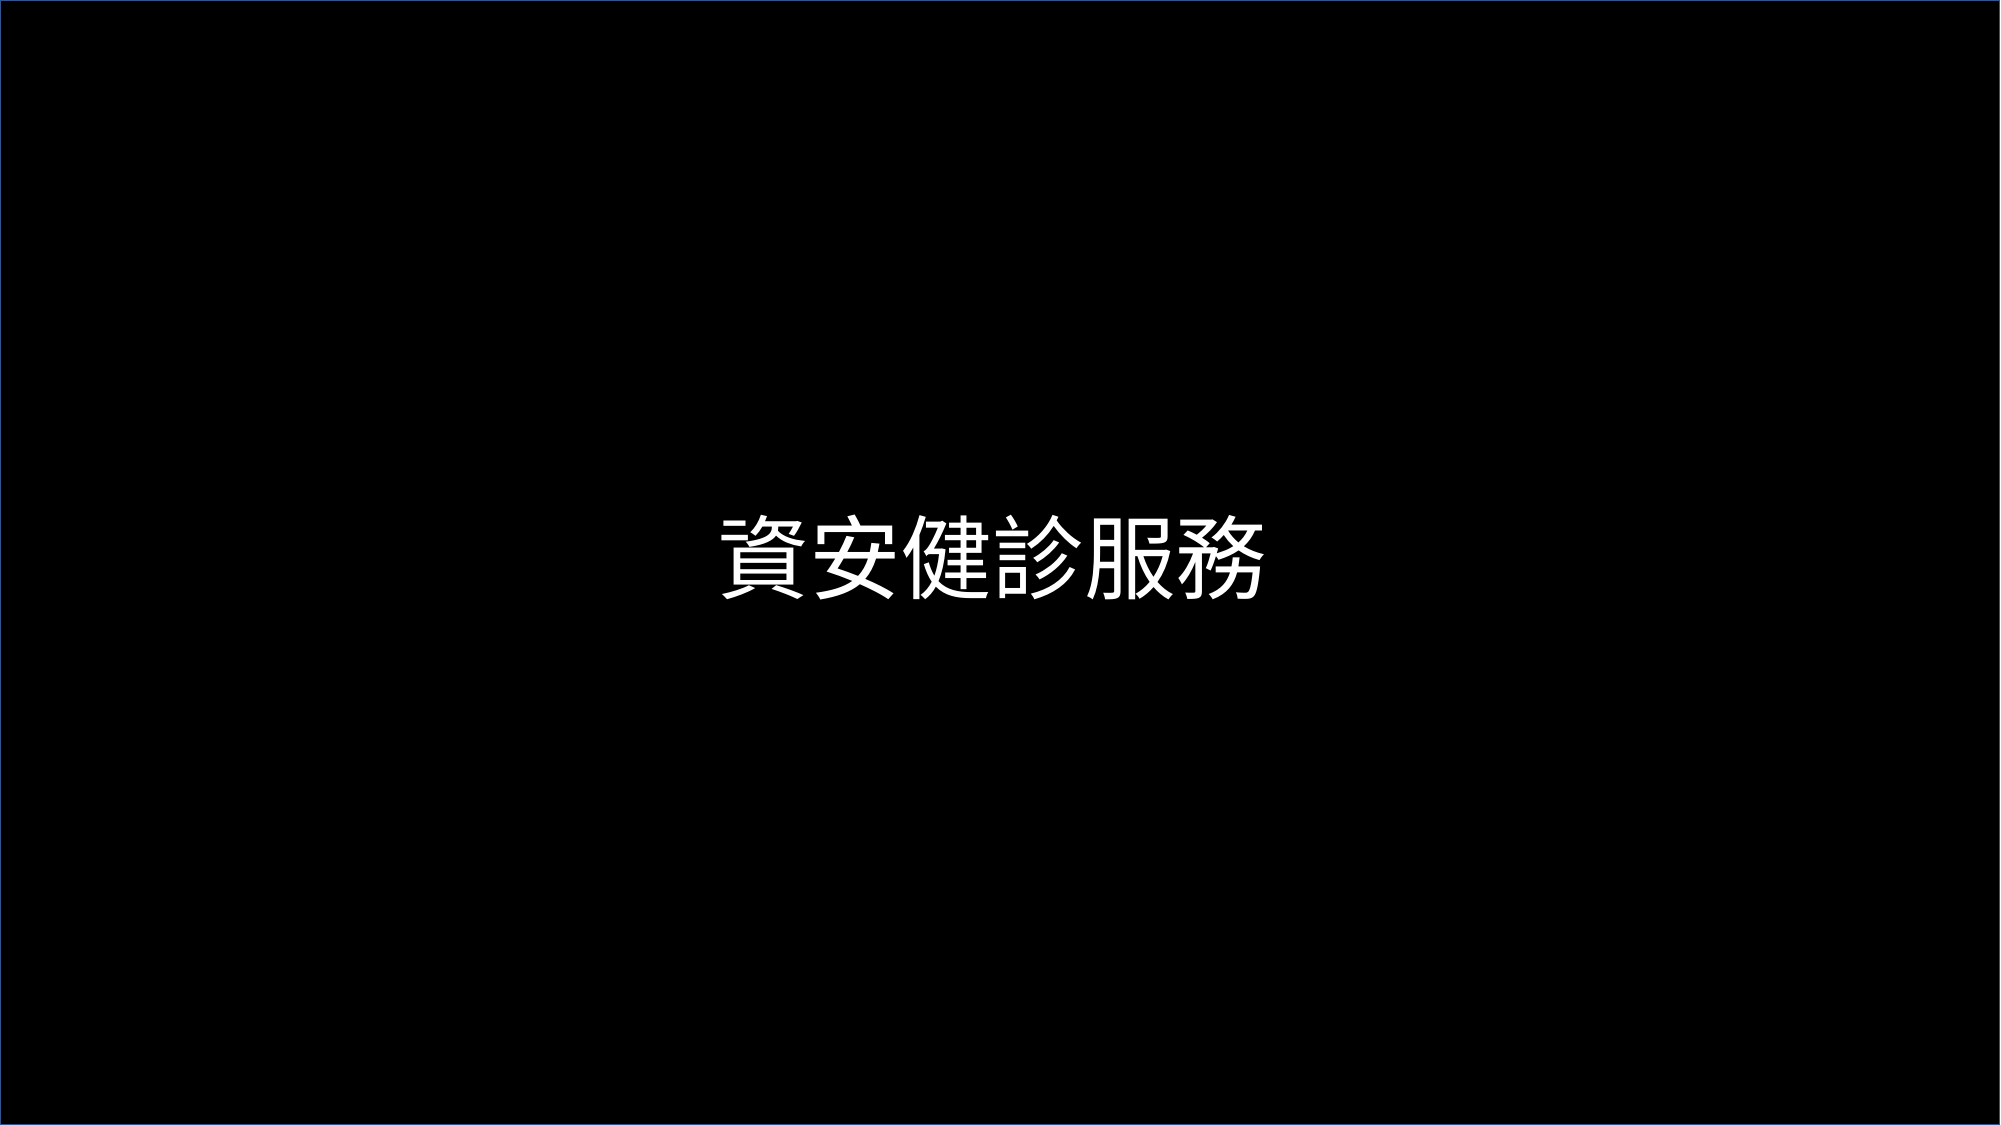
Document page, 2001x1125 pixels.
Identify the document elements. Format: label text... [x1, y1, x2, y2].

title 資安健診服務 [702, 453, 1298, 672]
text_box [0, 0, 2000, 1125]
